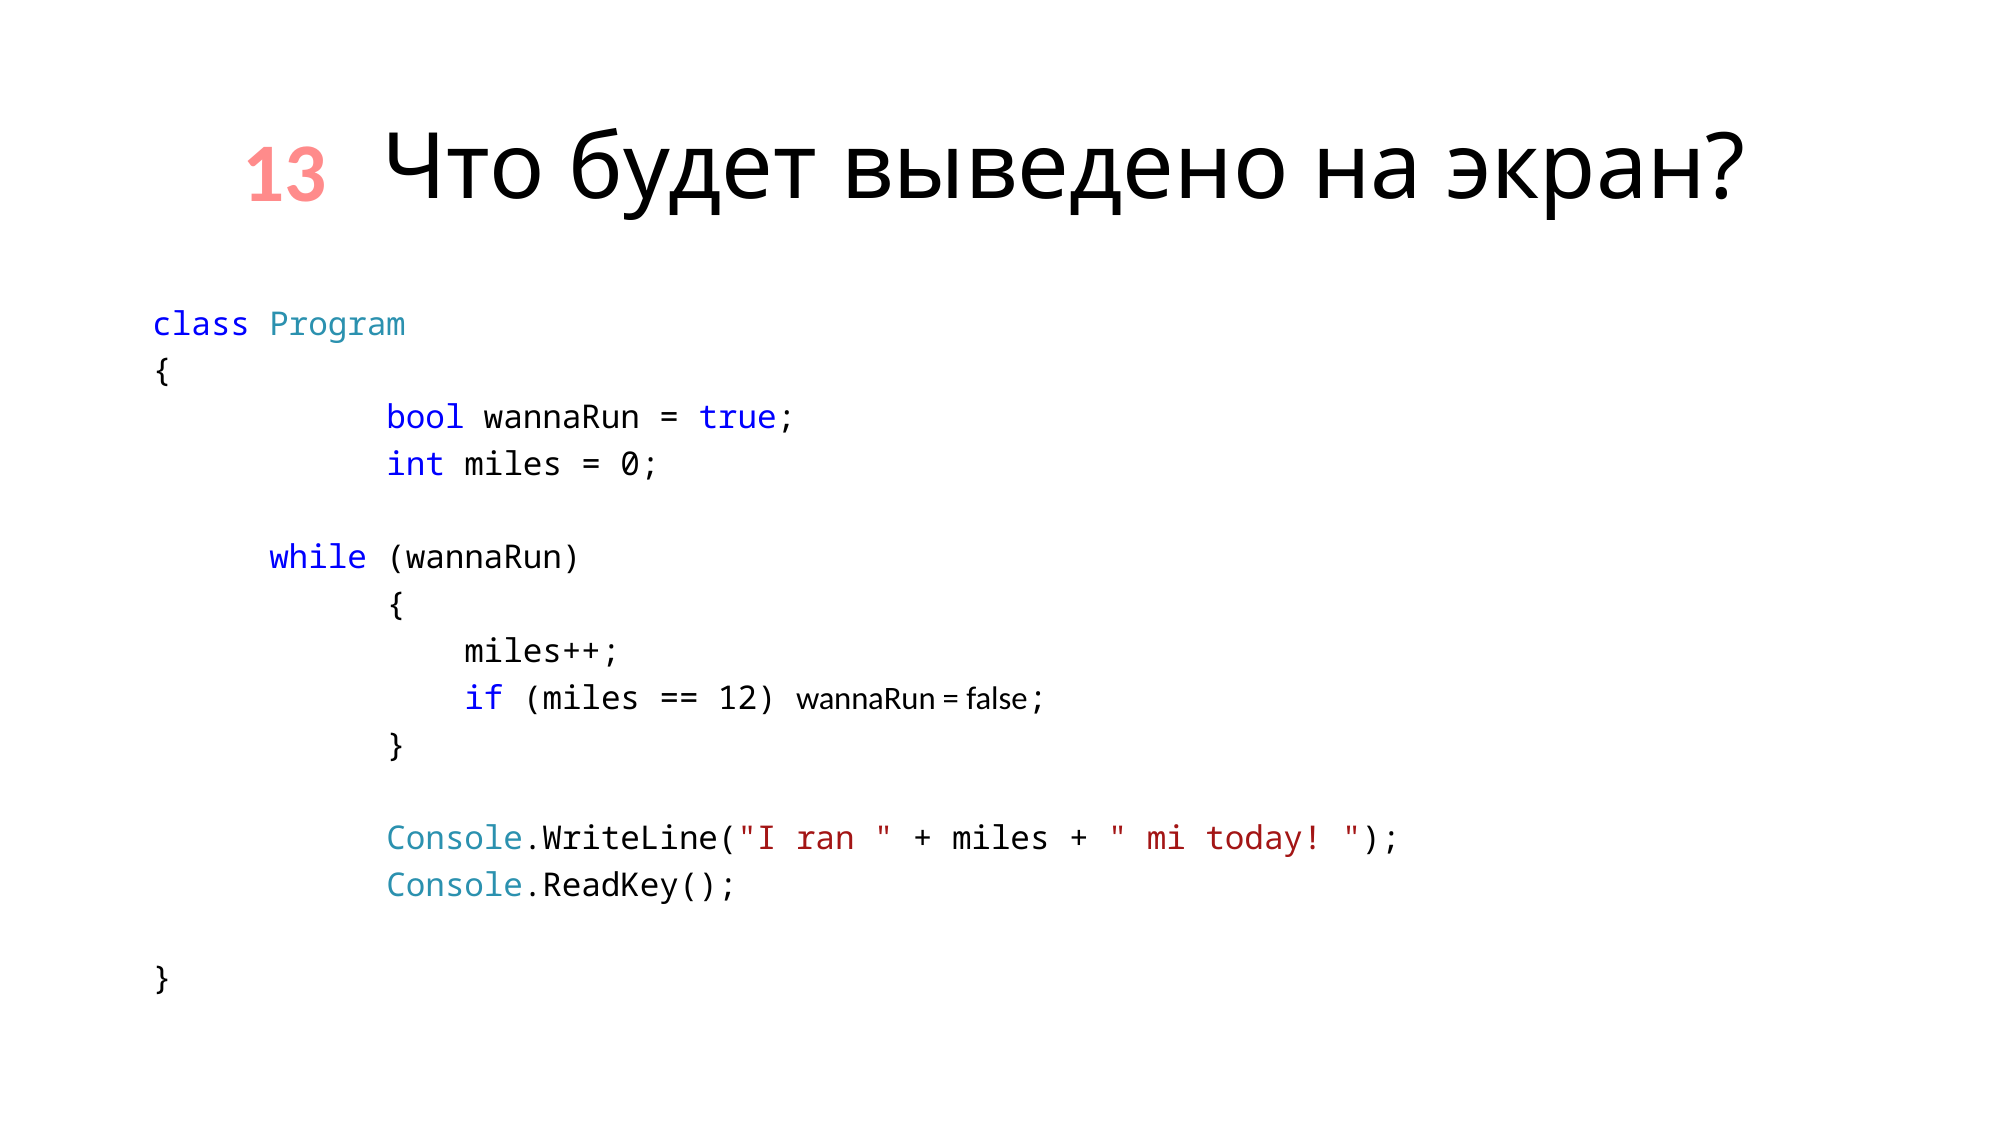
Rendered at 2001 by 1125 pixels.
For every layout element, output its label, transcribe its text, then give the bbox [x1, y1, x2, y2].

slide_number 13 [137, 59, 343, 278]
title Что будет выведено на экран? [367, 59, 1863, 278]
list class Program { bool wannaRun = true; int miles = 0; while (wannaRun) { miles++; if (miles == 12) wannaRun = false; } Console.WriteLine("I ran " + miles + " mi today! "); Console.ReadKey(); } [137, 299, 1863, 1014]
